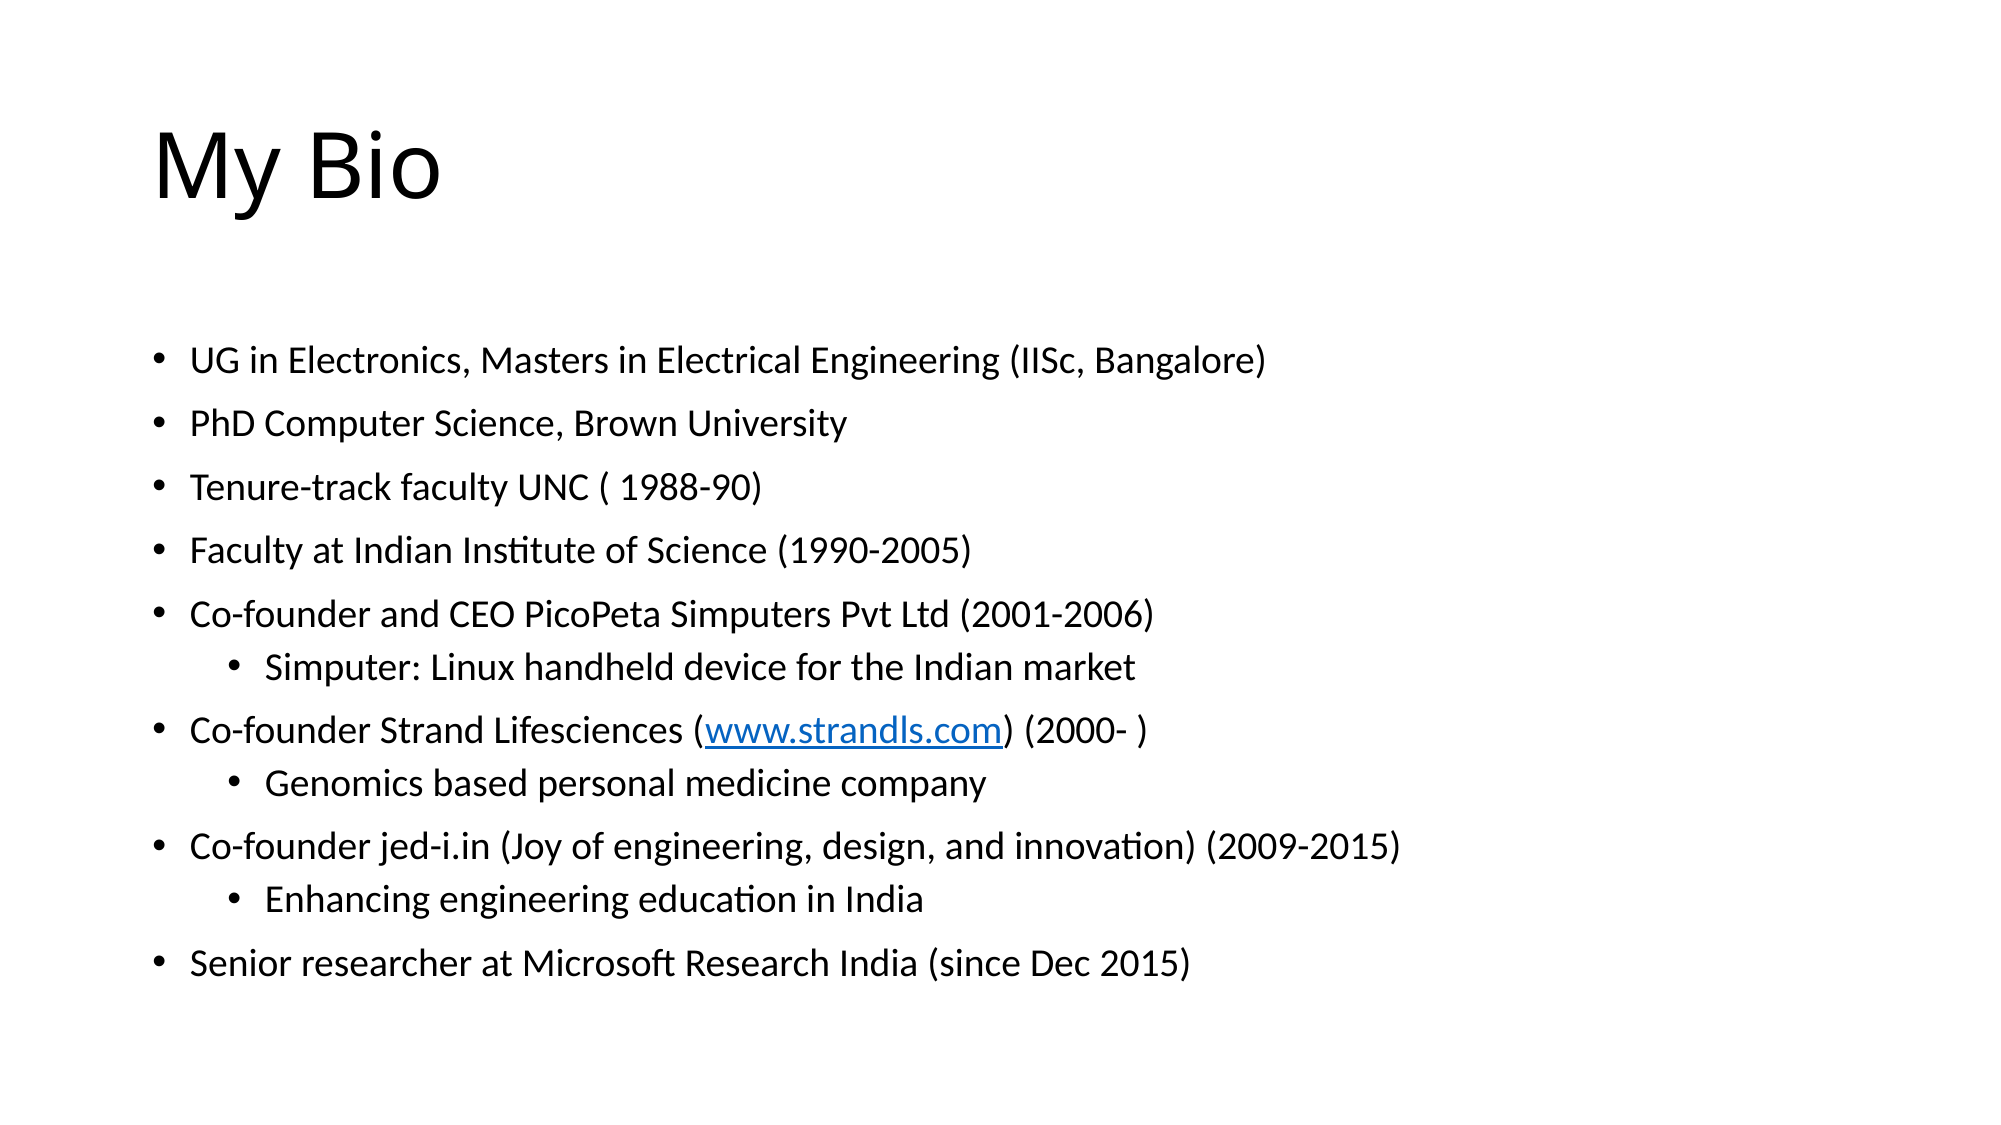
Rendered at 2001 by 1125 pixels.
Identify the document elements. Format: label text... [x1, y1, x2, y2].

list UG in Electronics, Masters in Electrical Engineering (IISc, Bangalore) PhD Computer Science, Brown University Tenure-track faculty UNC ( 1988-90) Faculty at Indian Institute of Science (1990-2005) Co-founder and CEO PicoPeta Simputers Pvt Ltd (2001-2006) Simputer: Linux handheld device for the Indian market Co-founder Strand Lifesciences (www.strandls.com) (2000- ) Genomics based personal medicine company Co-founder jed-i.in (Joy of engineering, design, and innovation) (2009-2015) Enhancing engineering education in India Senior researcher at Microsoft Research India (since Dec 2015) [137, 331, 1863, 1014]
title My Bio [136, 59, 1863, 278]
